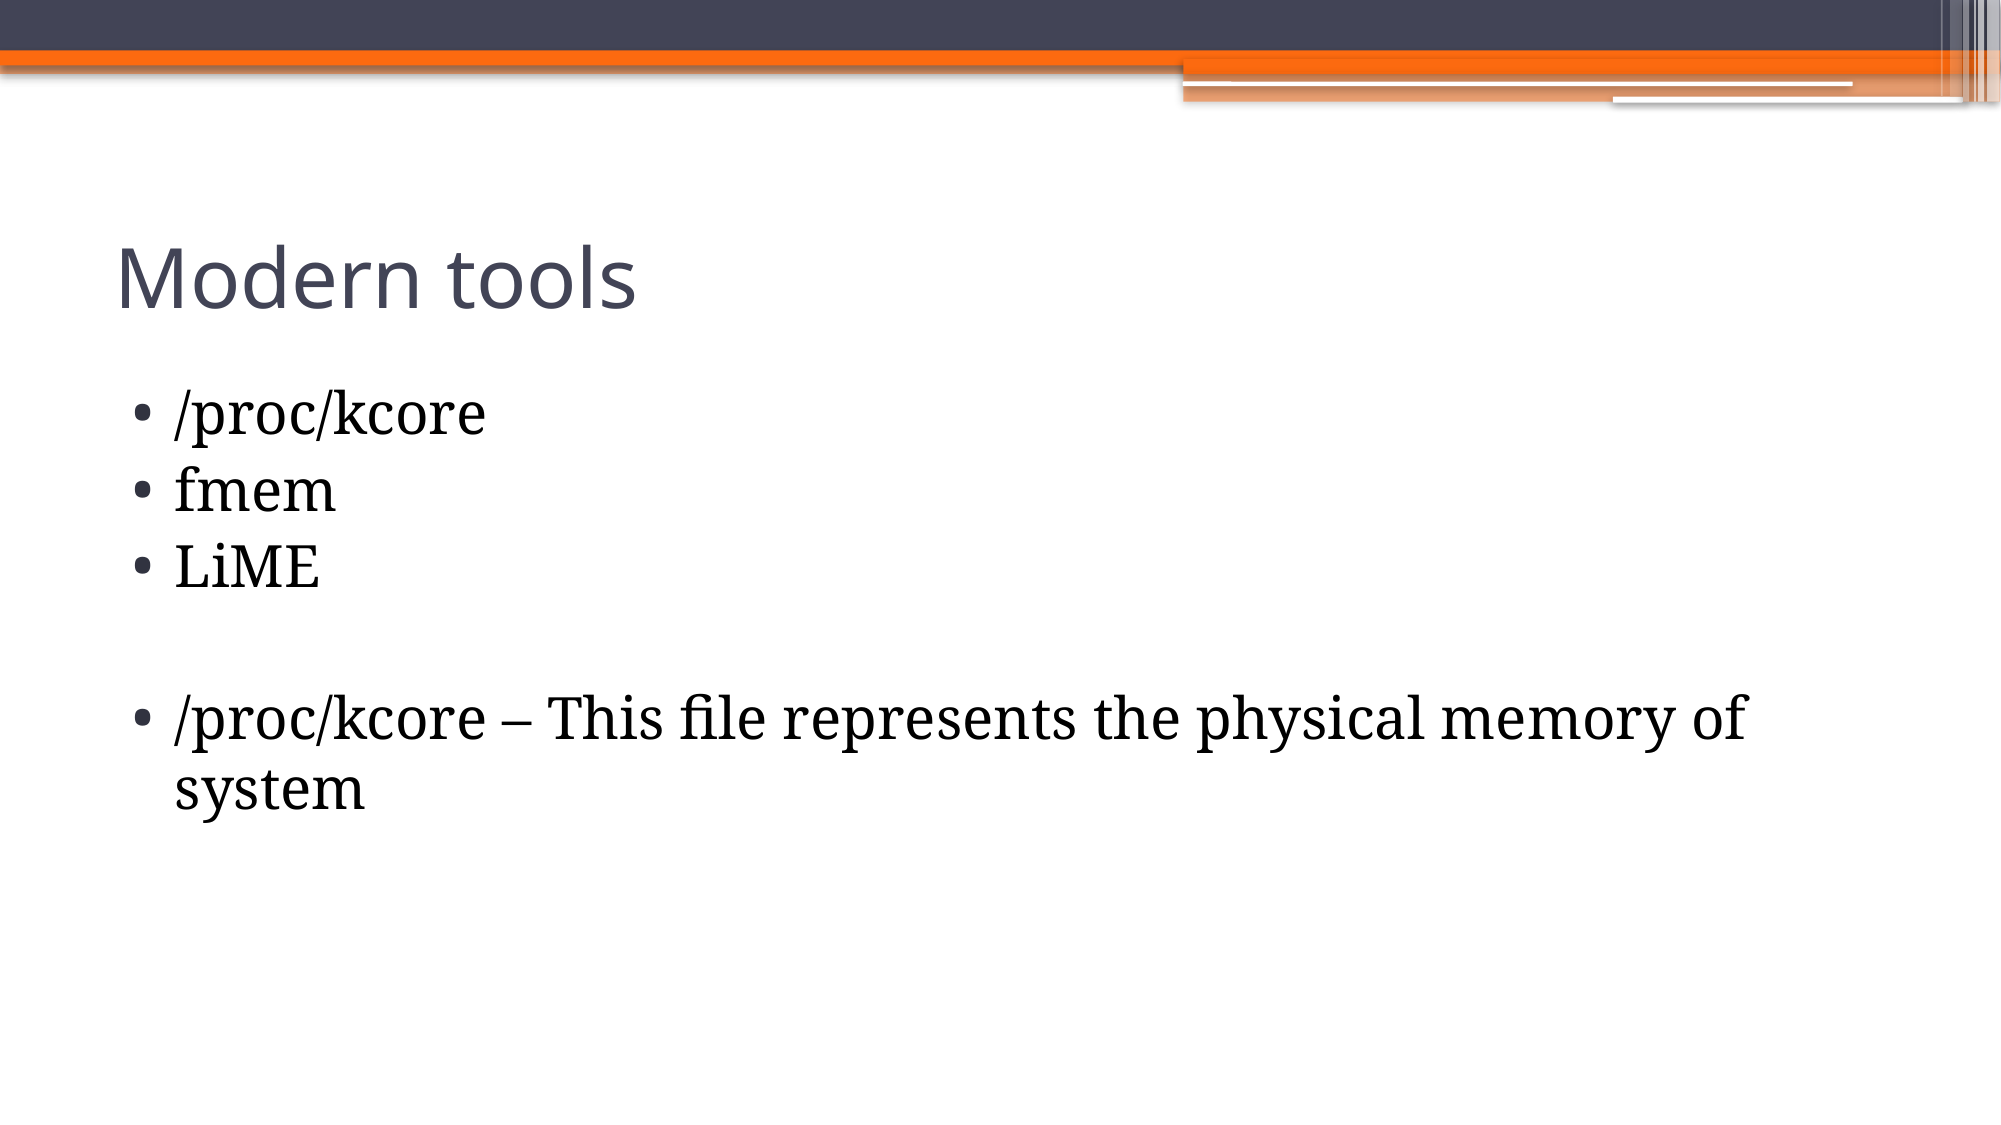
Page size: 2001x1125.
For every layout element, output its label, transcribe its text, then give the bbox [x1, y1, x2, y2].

title Modern tools [99, 187, 1900, 363]
list /proc/kcore fmem LiME /proc/kcore – This file represents the physical memory of system [99, 368, 1900, 1079]
